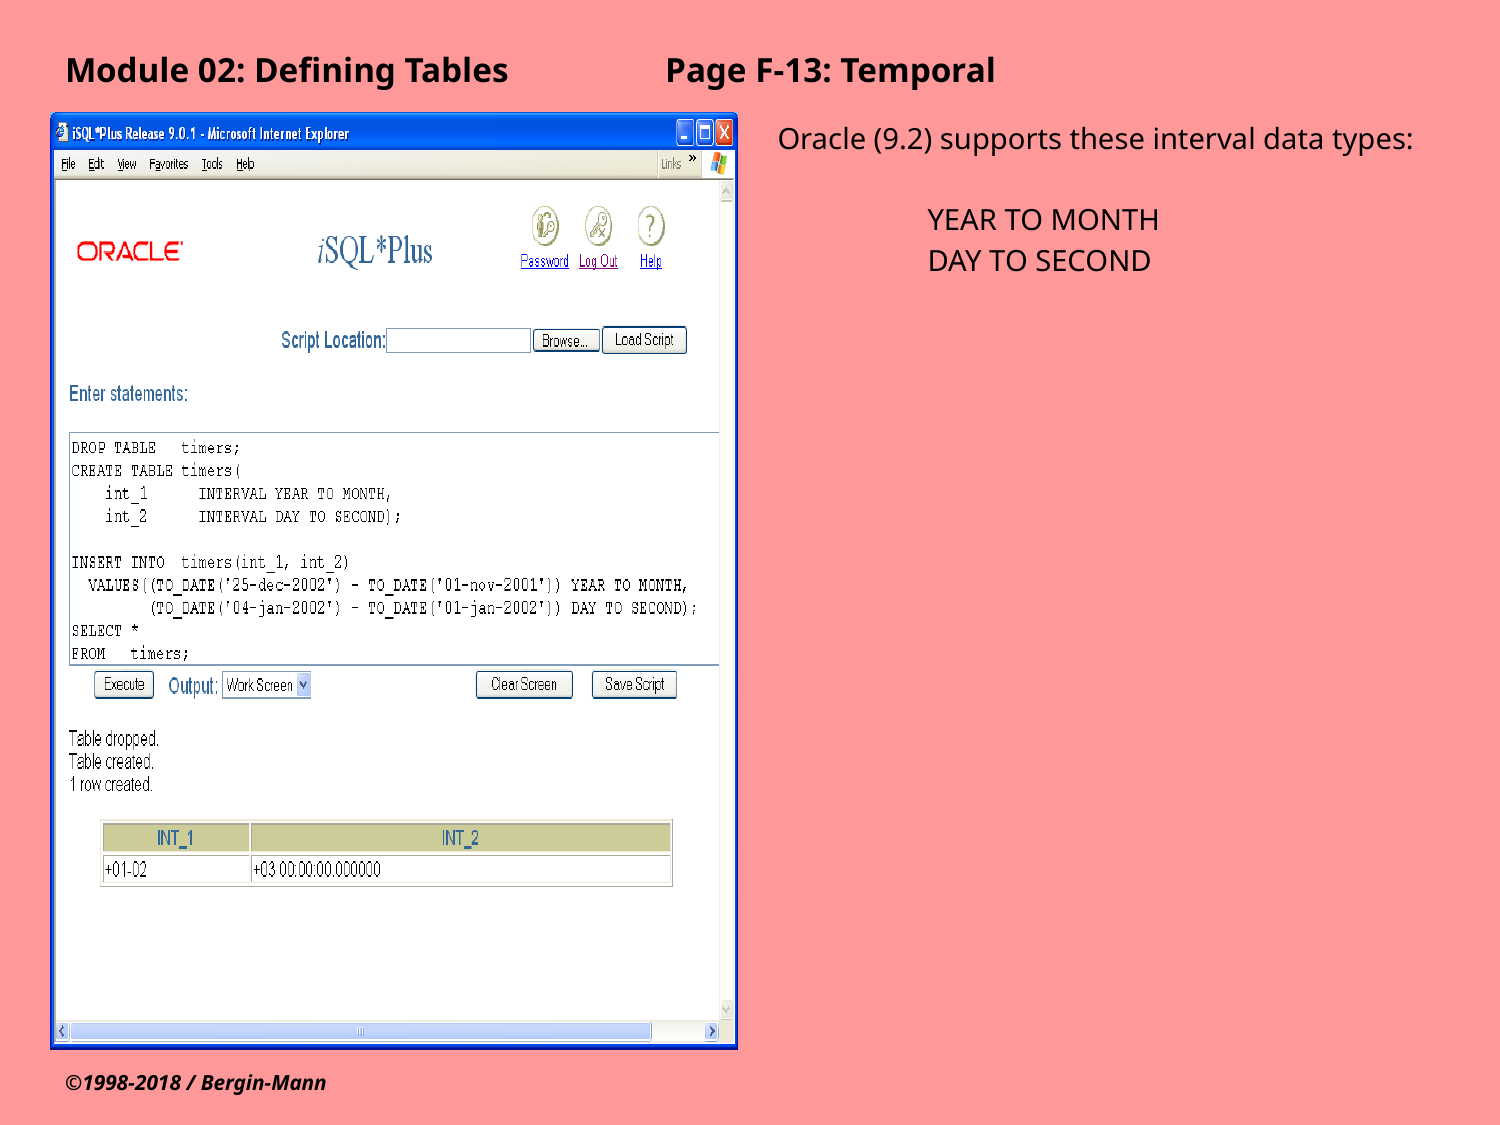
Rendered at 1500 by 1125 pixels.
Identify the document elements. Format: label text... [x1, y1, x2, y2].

title Module 02: Defining Tables Page F-13: Temporal [50, 37, 1450, 100]
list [49, 112, 738, 1051]
slide_number ©1998-2018 / Bergin-Mann [50, 1062, 425, 1100]
list Oracle (9.2) supports these interval data types: YEAR TO MONTH DAY TO SECOND [762, 112, 1450, 1050]
